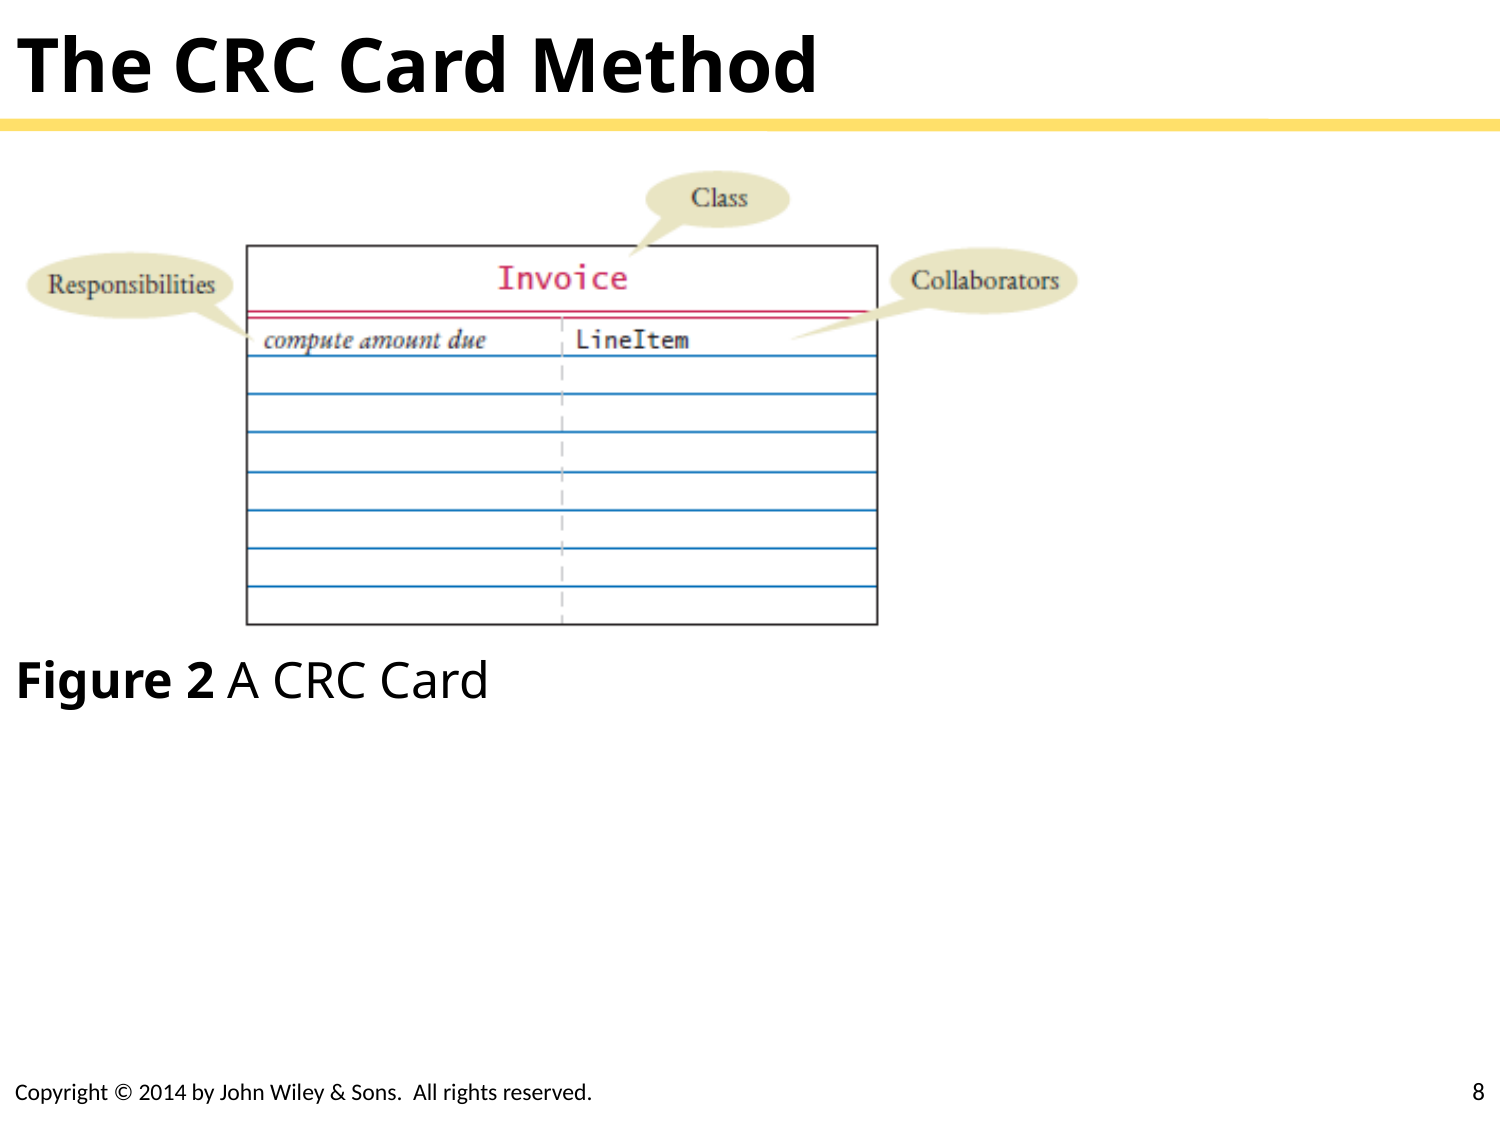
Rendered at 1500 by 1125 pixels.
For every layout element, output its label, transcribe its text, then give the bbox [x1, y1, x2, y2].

picture [1, 148, 1118, 642]
title The CRC Card Method [1, 0, 1500, 125]
list Figure 2 A CRC Card [0, 640, 1497, 728]
